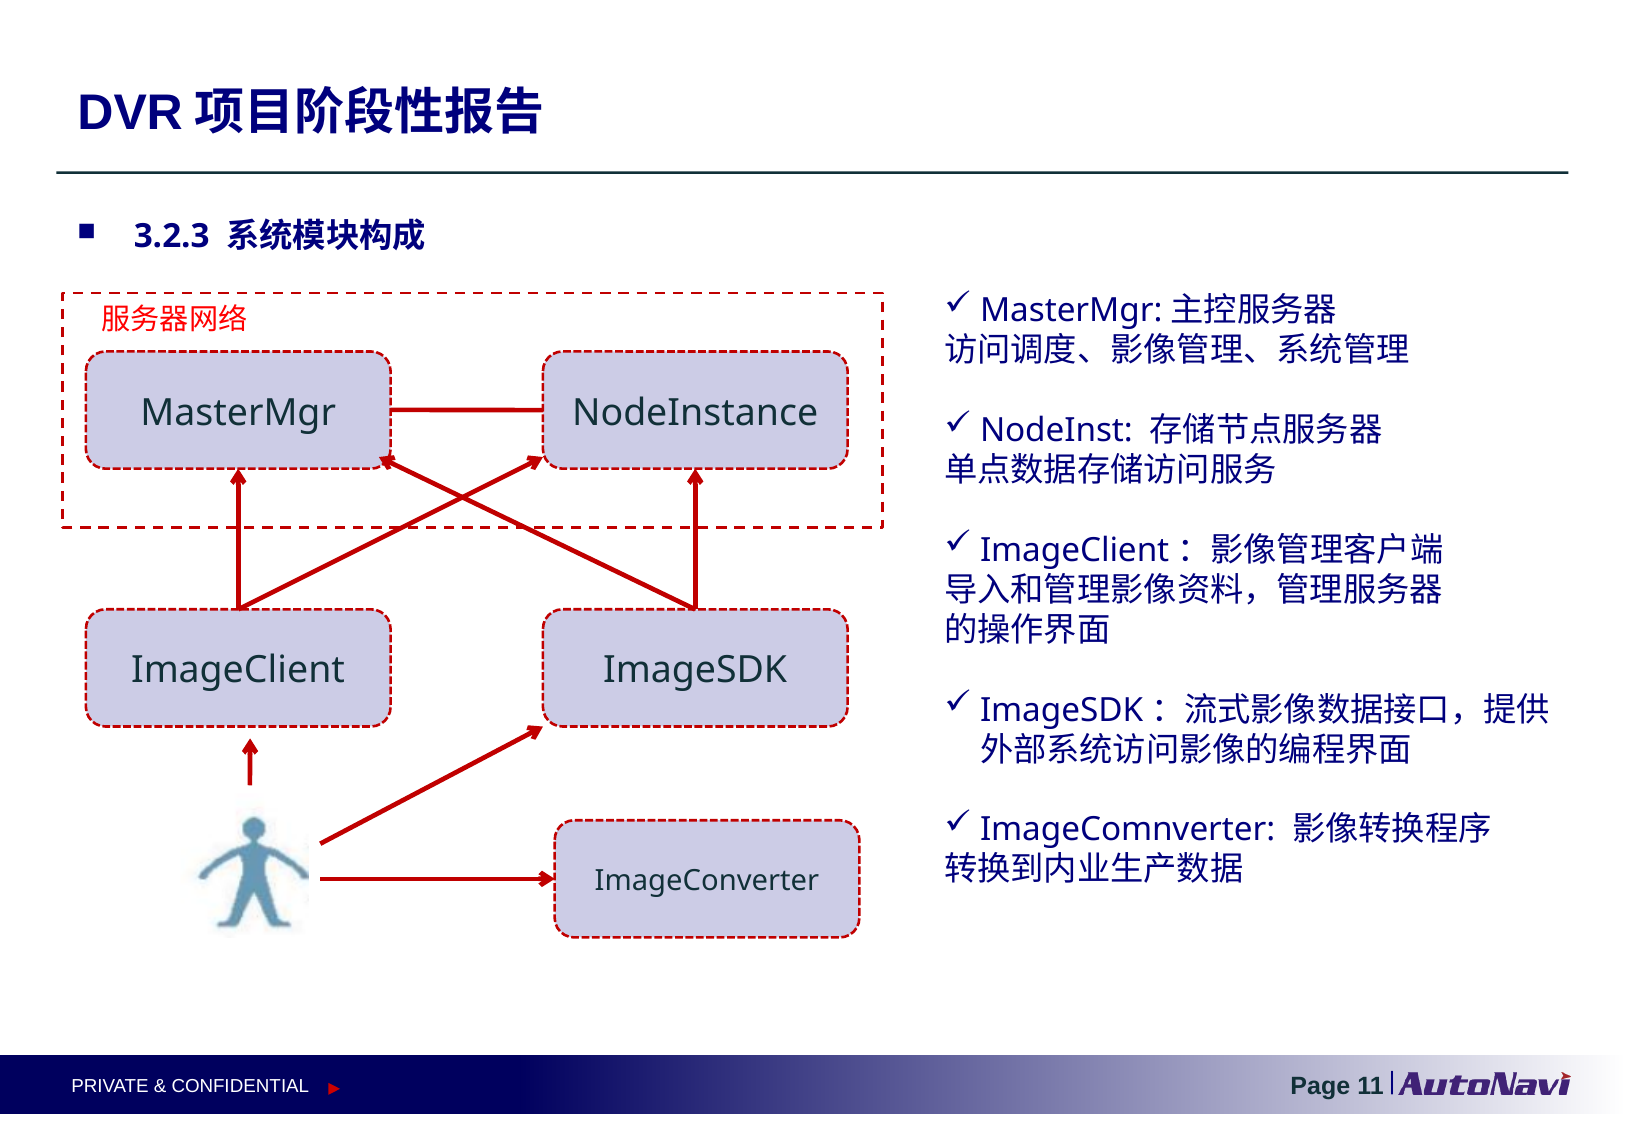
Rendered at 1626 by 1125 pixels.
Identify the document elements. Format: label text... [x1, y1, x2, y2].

picture [1398, 1072, 1571, 1095]
picture [178, 793, 309, 938]
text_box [460, 374, 614, 692]
text_box 服务器网络 [86, 292, 263, 343]
text_box MasterMgr:主控服务器 访问调度、影像管理、系统管理 NodeInst: 存储节点服务器 单点数据存储访问服务 ImageClient：影像管理客户端 导入和管理影像资料，管理服务器 的操作界面 ImageSDK：流式影像数据接口，提供外部系统访问影像的编程界面 ImageComnverter: 影像转换程序 转换到内业生产数据 [929, 281, 1590, 940]
title DVR项目阶段性报告 [62, 54, 1563, 165]
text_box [314, 380, 467, 686]
text_box ImageClient [85, 609, 391, 727]
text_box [319, 726, 544, 844]
text_box ImageConverter [554, 820, 860, 938]
text_box [62, 292, 883, 528]
list 3.2.3 系统模块构成 [61, 198, 1563, 1032]
text_box ImageSDK [542, 609, 848, 727]
